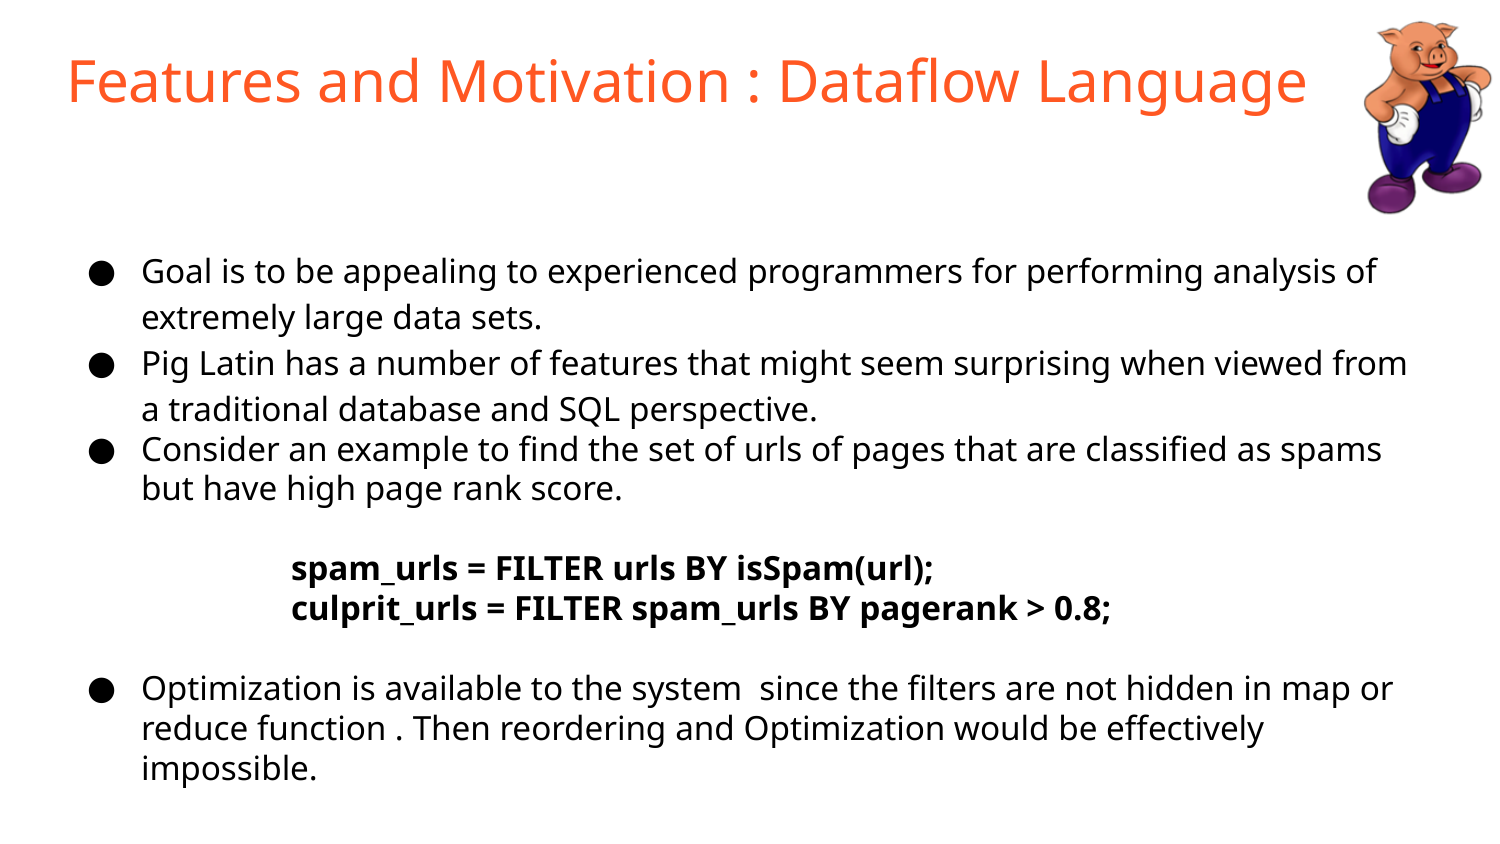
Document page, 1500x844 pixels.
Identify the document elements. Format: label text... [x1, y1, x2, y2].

picture [1350, 0, 1500, 233]
title Features and Motivation : Dataflow Language [51, 28, 1345, 181]
list Goal is to be appealing to experienced programmers for performing analysis of extremely large data sets. Pig Latin has a number of features that might seem surprising when viewed from a traditional database and SQL perspective. Consider an example to find the set of urls of pages that are classified as spams but have high page rank score. spam_urls = FILTER urls BY isSpam(url); culprit_urls = FILTER spam_urls BY pagerank > 0.8; Optimization is available to the system since the filters are not hidden in map or reduce function . Then reordering and Optimization would be effectively impossible. [51, 229, 1449, 790]
